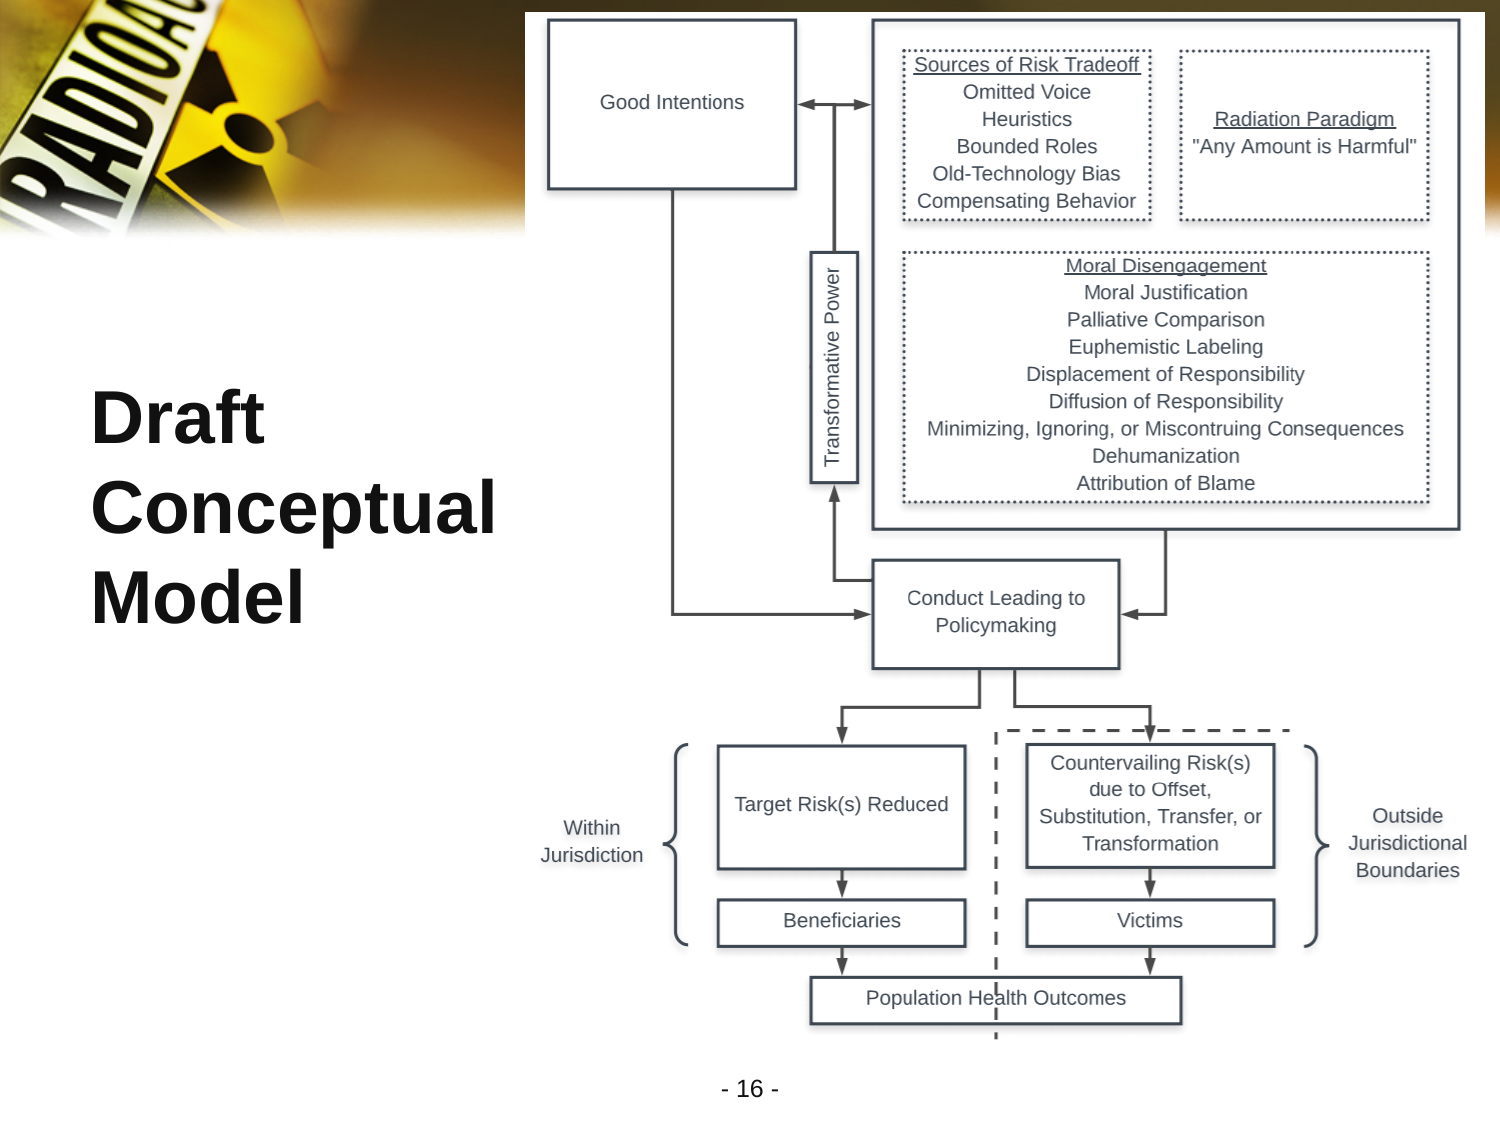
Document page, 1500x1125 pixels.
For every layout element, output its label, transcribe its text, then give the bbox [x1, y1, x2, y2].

title Draft Conceptual Model [74, 355, 519, 653]
slide_number - 16 - [0, 1065, 1500, 1125]
picture [0, 0, 1500, 1065]
